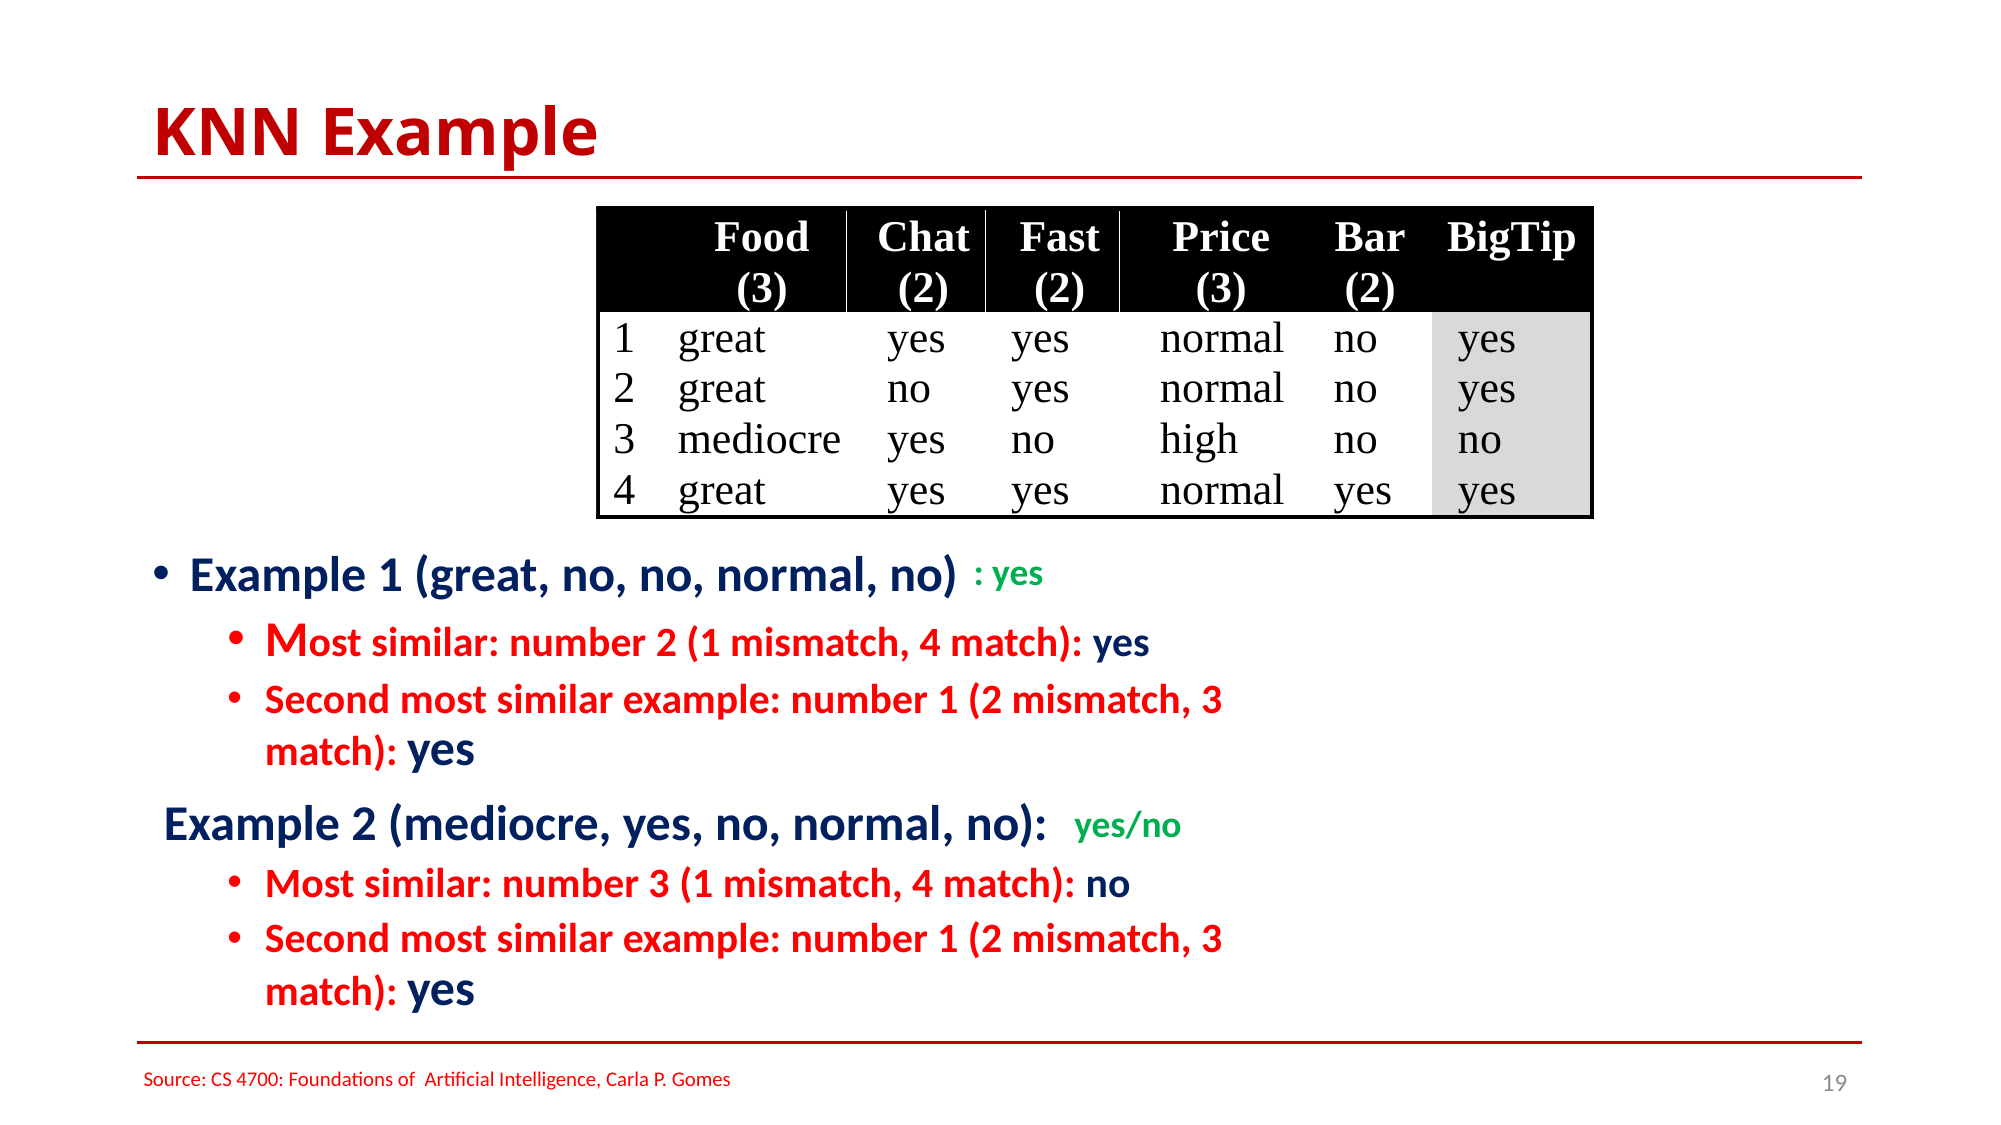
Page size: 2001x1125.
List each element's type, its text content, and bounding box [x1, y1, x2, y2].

text_box : yes [958, 558, 1059, 601]
text_box Example 1 (great, no, no, normal, no) Most similar: number 2 (1 mismatch, 4 match): yes Second most similar example: number 1 (2 mismatch, 3 match): yes Example 2 (mediocre, yes, no, normal, no): Most similar: number 3 (1 mismatch, 4 match): no Second most similar example: number 1 (2 mismatch, 3 match): yes [137, 541, 1238, 1125]
text_box yes/no [1059, 792, 1197, 853]
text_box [596, 206, 1810, 558]
title KNN Example [137, 90, 1863, 178]
text_box Source: CS 4700: Foundations of Artificial Intelligence, Carla P. Gomes [128, 1057, 1129, 1098]
slide_number 19 [1412, 1051, 1863, 1111]
